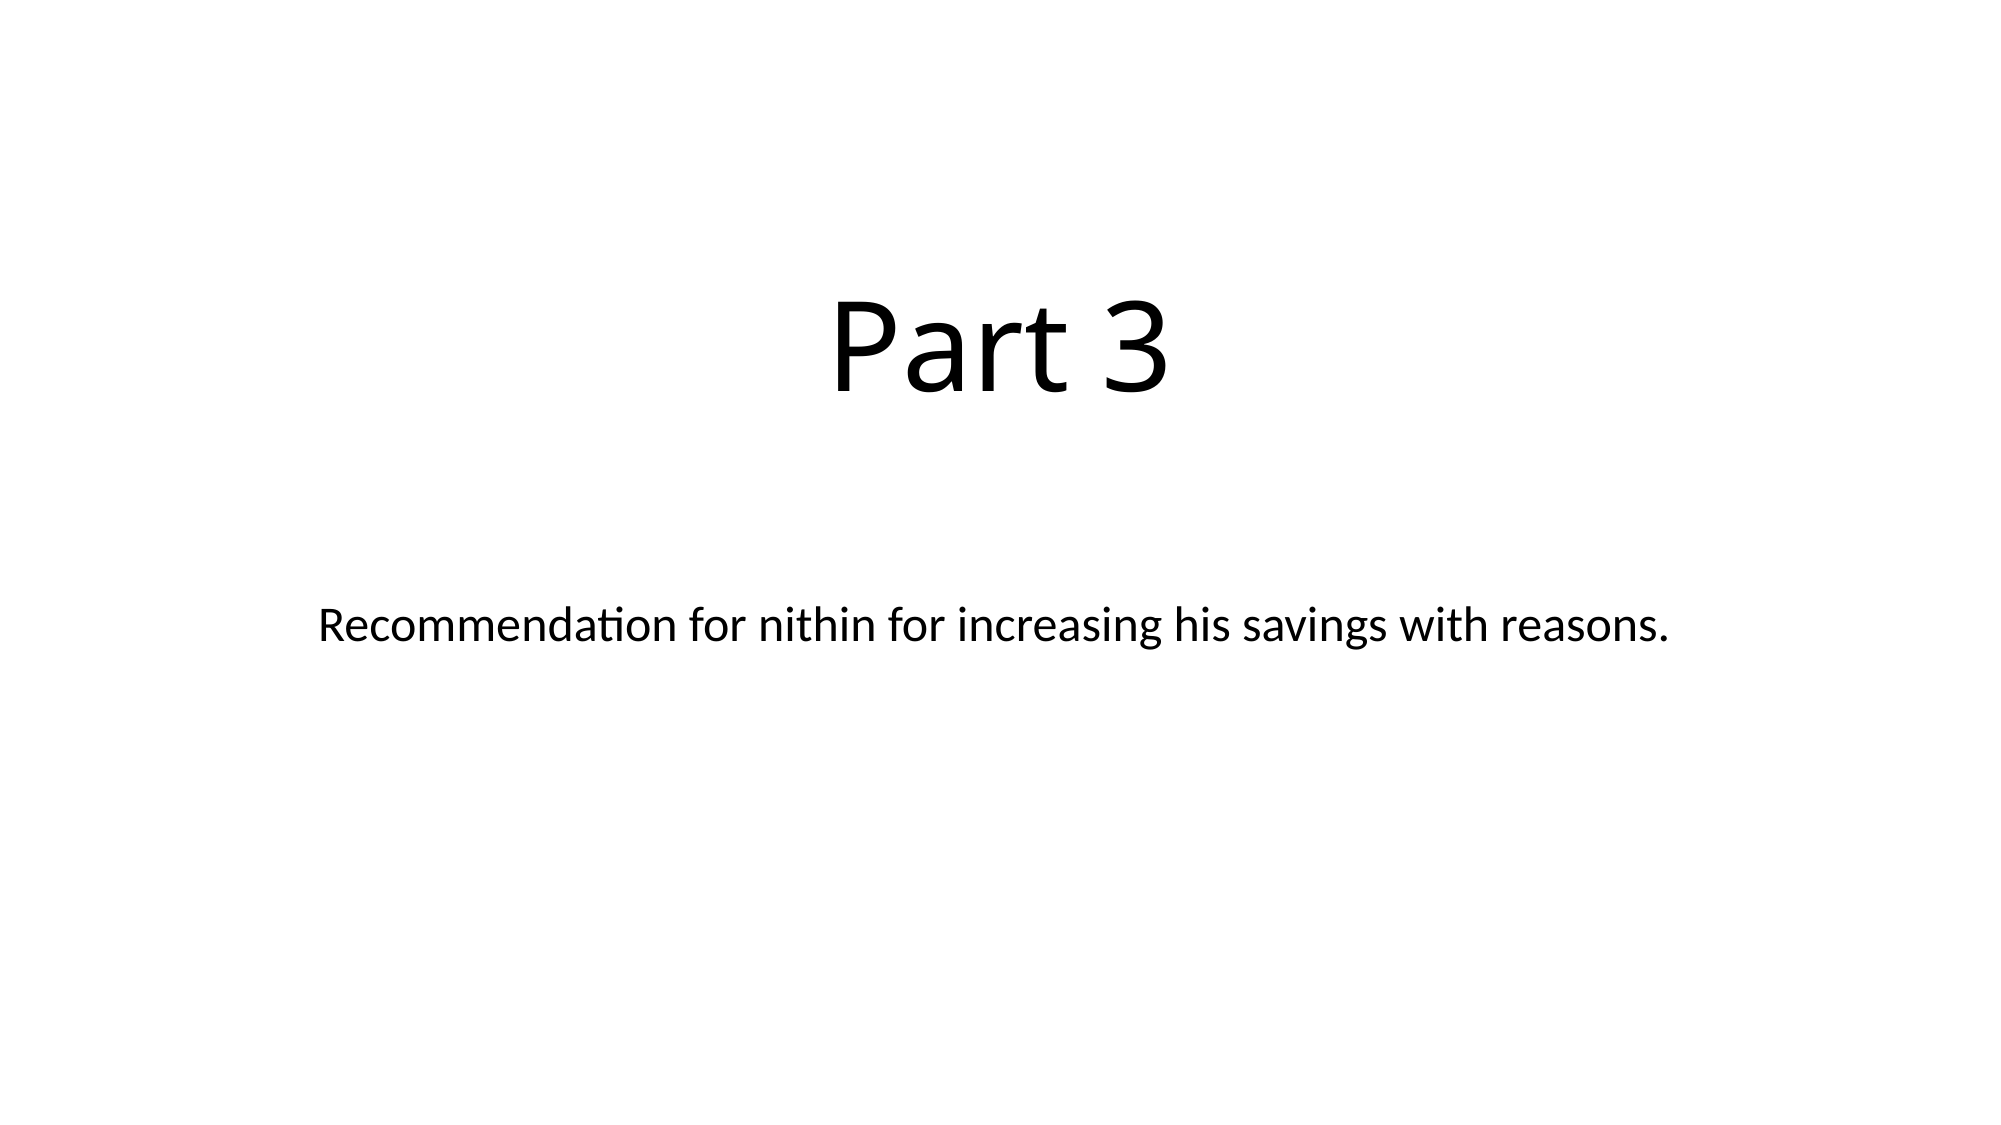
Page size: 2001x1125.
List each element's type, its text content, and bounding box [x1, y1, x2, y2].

title Part 3 [249, 184, 1750, 576]
subtitle Recommendation for nithin for increasing his savings with reasons. [249, 590, 1750, 735]
